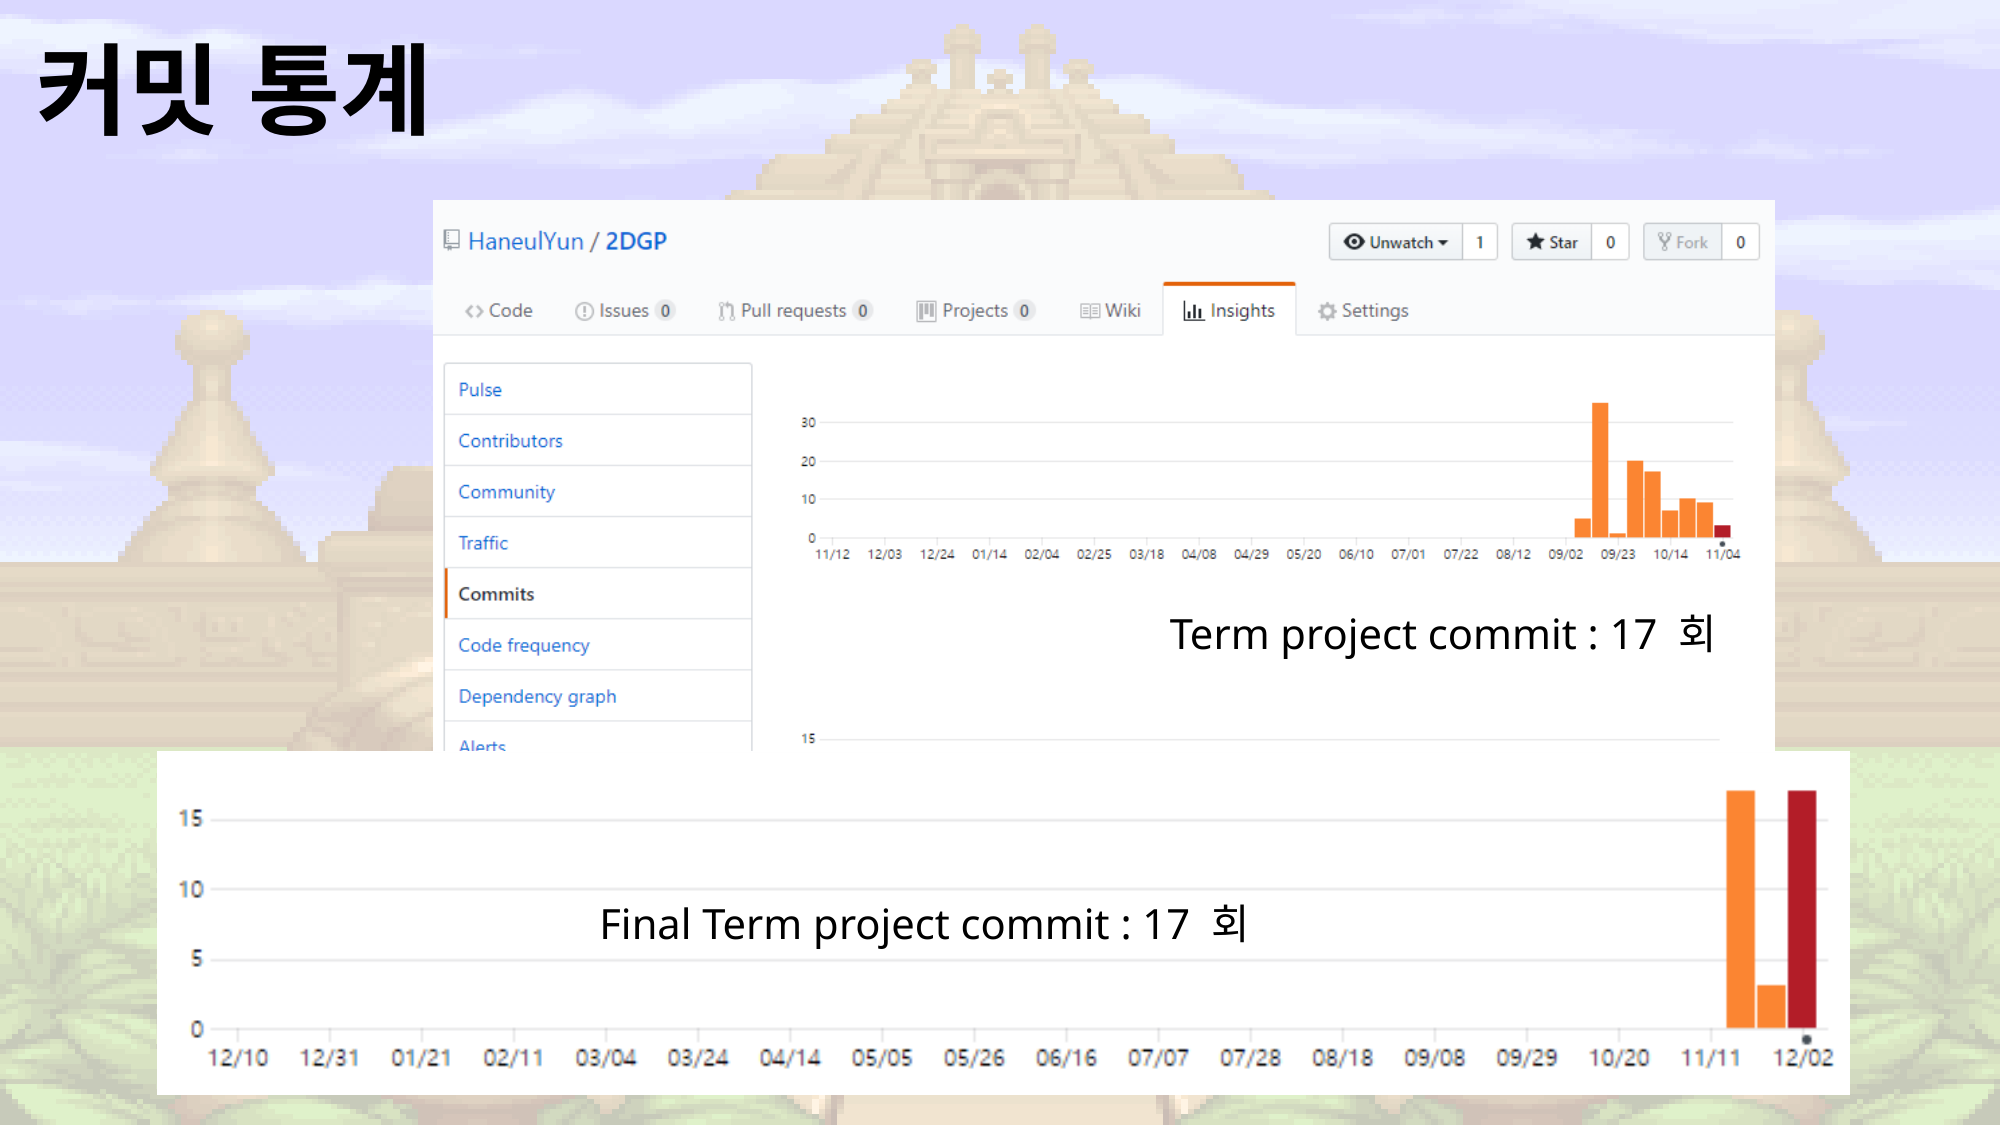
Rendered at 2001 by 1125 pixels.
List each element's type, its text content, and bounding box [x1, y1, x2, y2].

picture [157, 200, 1850, 1095]
text_box 커밋 통계 [21, 19, 448, 155]
